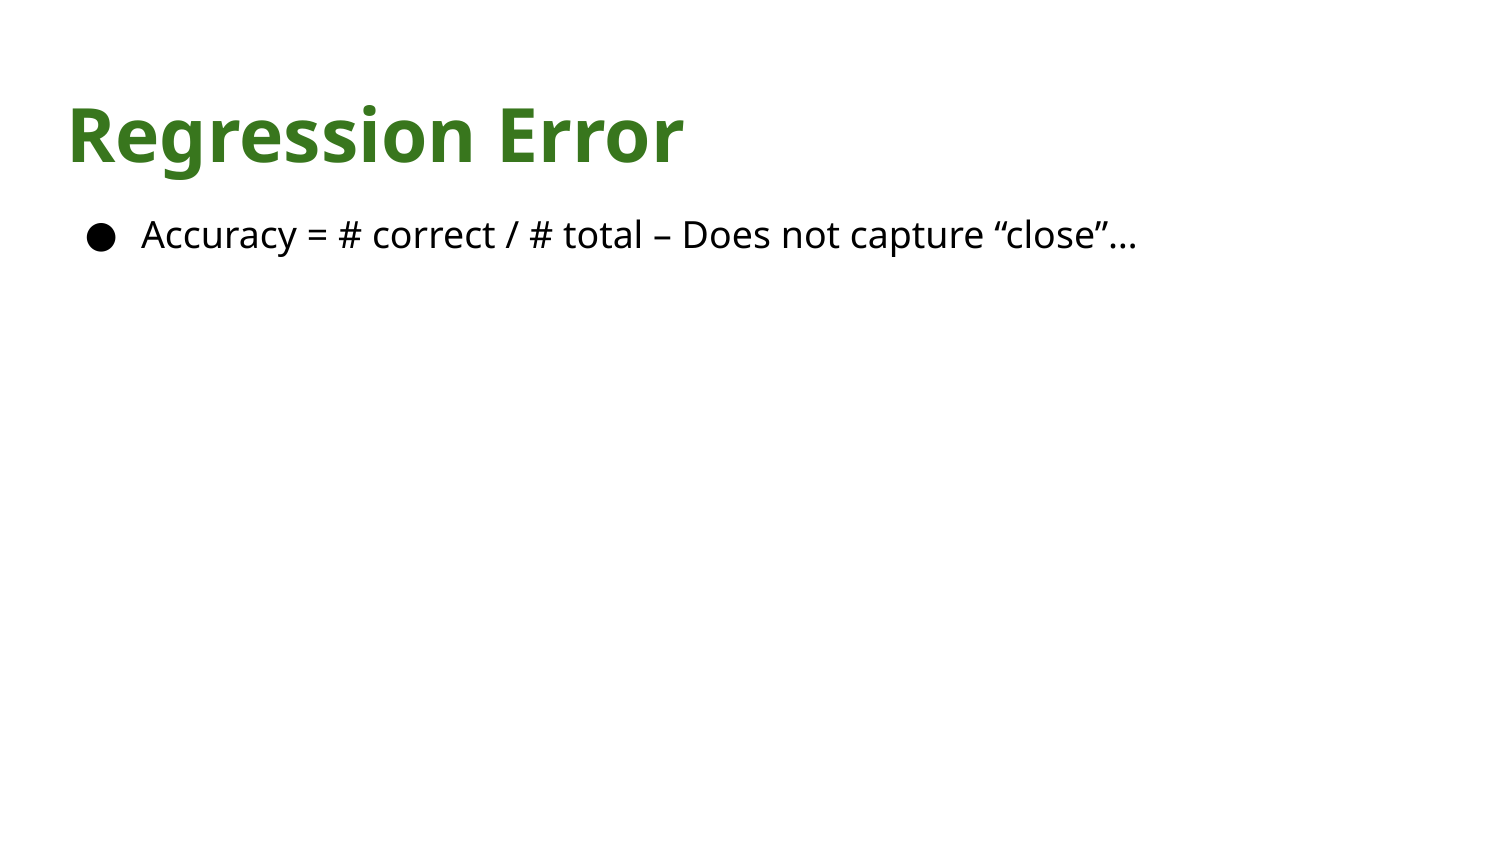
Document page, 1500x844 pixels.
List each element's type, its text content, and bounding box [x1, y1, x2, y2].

list Accuracy = # correct / # total – Does not capture “close”… [51, 189, 1449, 750]
title Regression Error [51, 72, 1449, 167]
